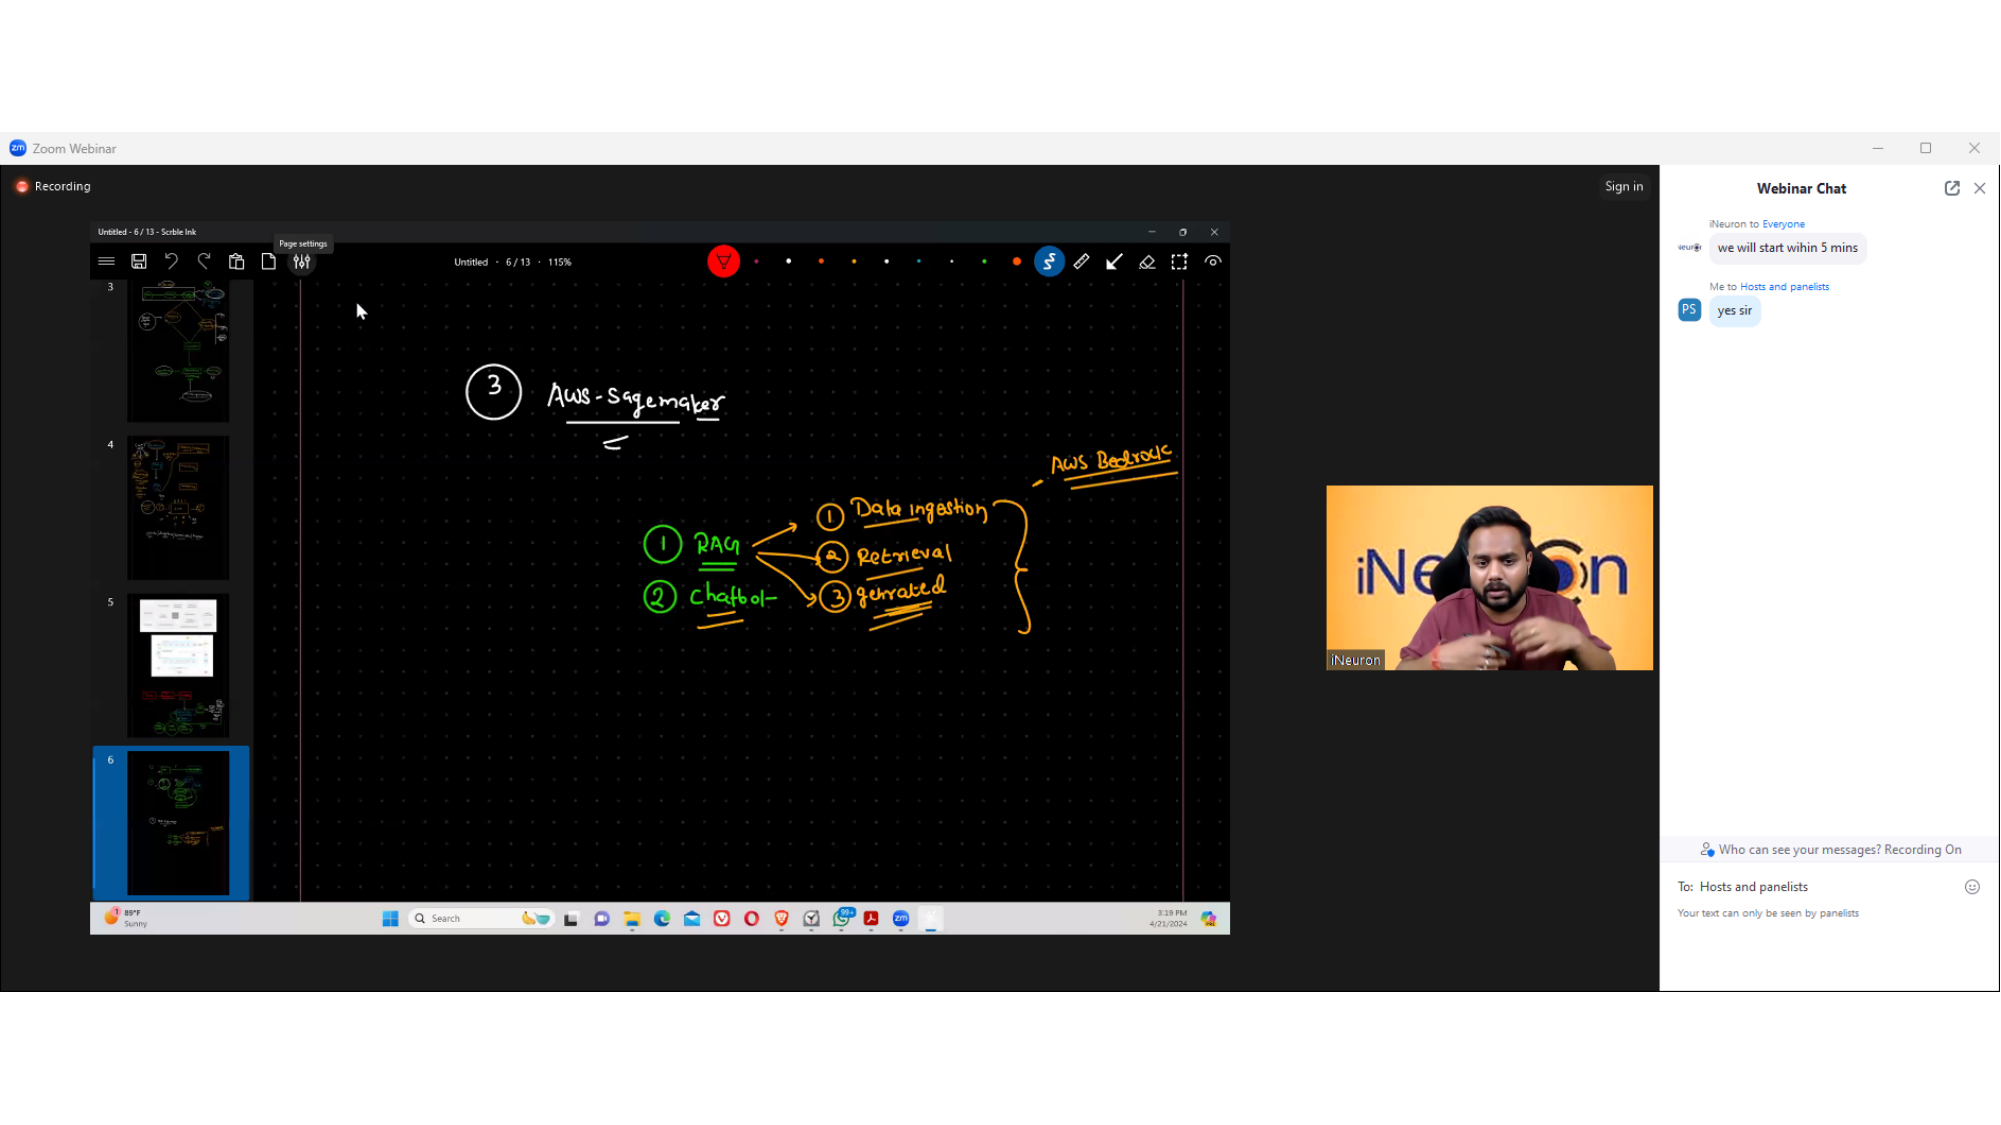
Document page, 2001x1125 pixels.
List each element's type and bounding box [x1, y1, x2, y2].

picture [0, 132, 2000, 992]
